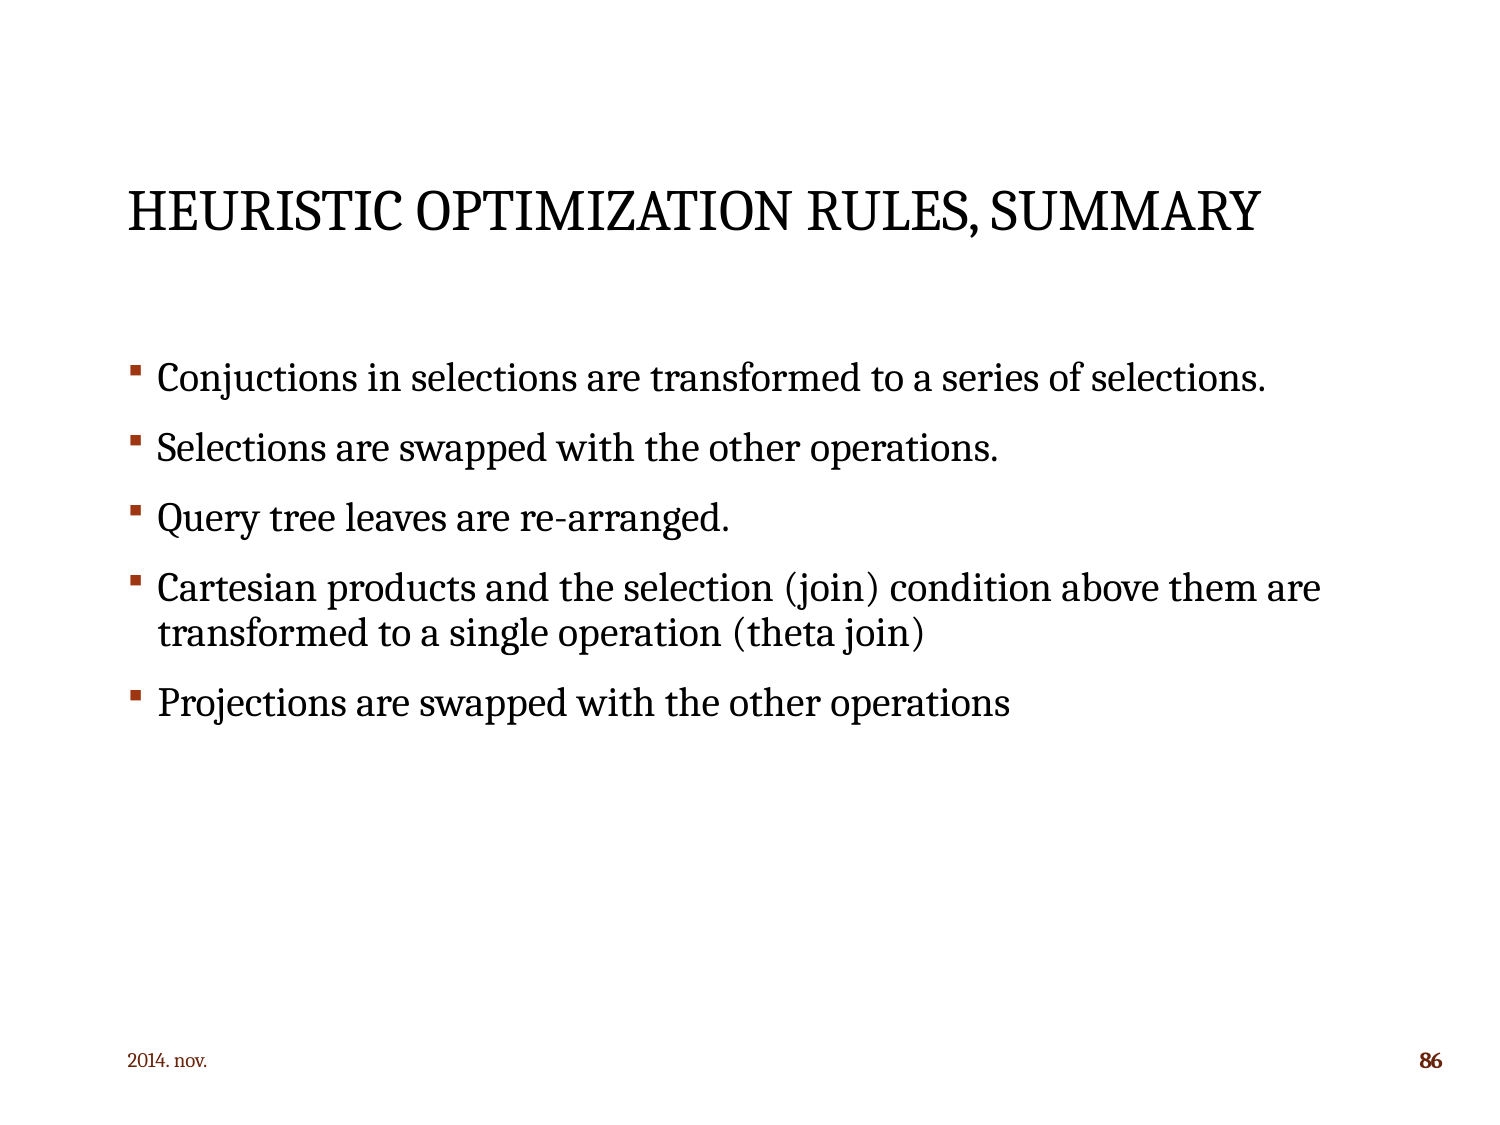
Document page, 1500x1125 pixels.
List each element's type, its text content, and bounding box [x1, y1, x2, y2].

slide_number 86 [1391, 1028, 1471, 1089]
list Conjuctions in selections are transformed to a series of selections. Selections are swapped with the other operations. Query tree leaves are re-arranged. Cartesian products and the selection (join) condition above them are transformed to a single operation (theta join) Projections are swapped with the other operations [112, 348, 1388, 1013]
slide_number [112, 1028, 516, 1089]
title Heuristic optimization Rules, summary [112, 79, 1388, 344]
